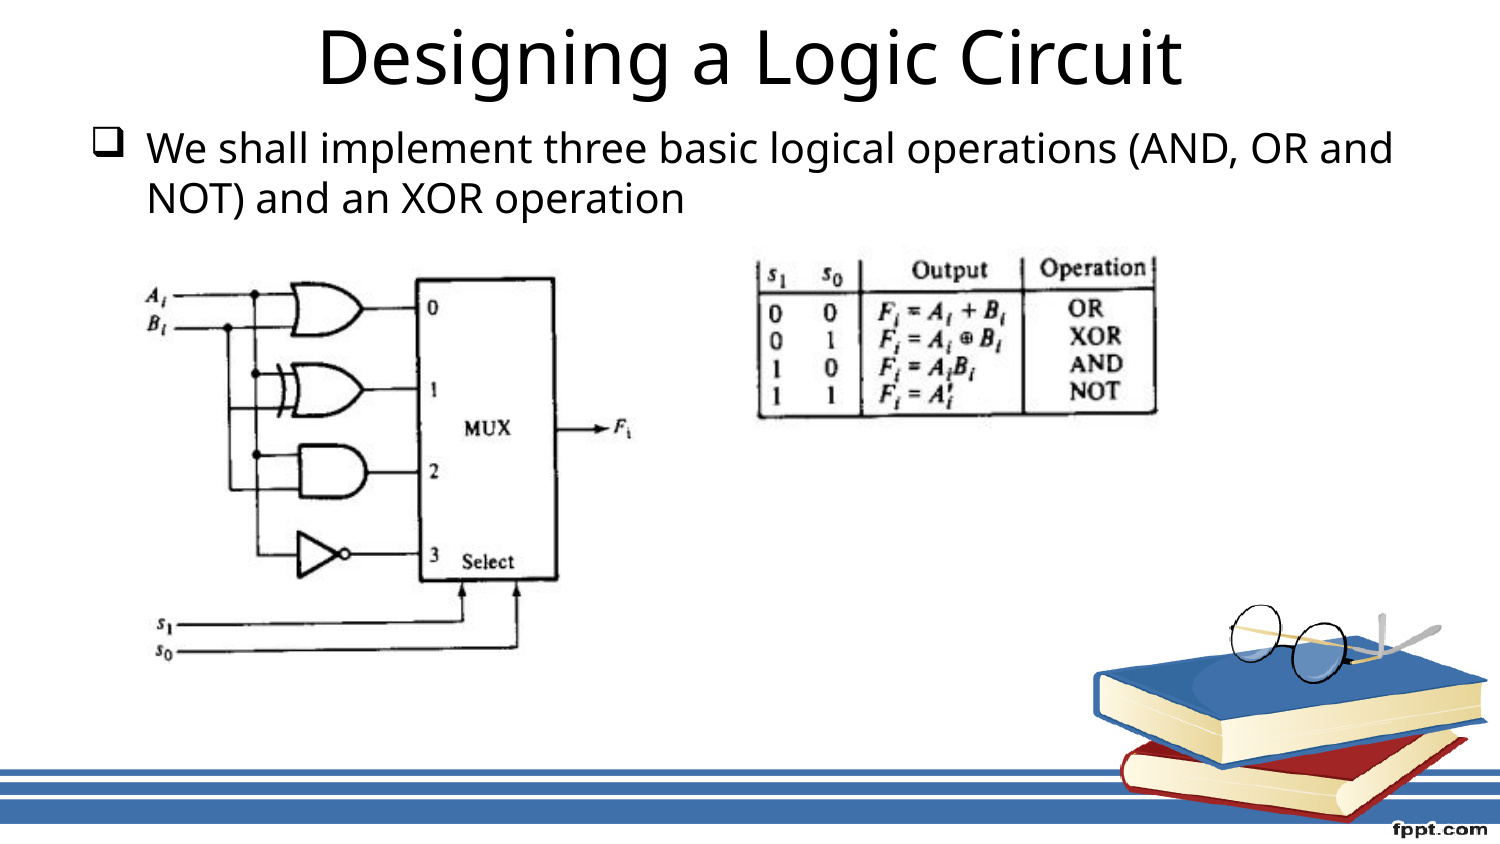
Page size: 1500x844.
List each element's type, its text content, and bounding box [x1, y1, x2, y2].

picture [0, 0, 1500, 844]
title Designing a Logic Circuit [75, 8, 1425, 102]
list We shall implement three basic logical operations (AND, OR and NOT) and an XOR operation [75, 114, 1425, 754]
